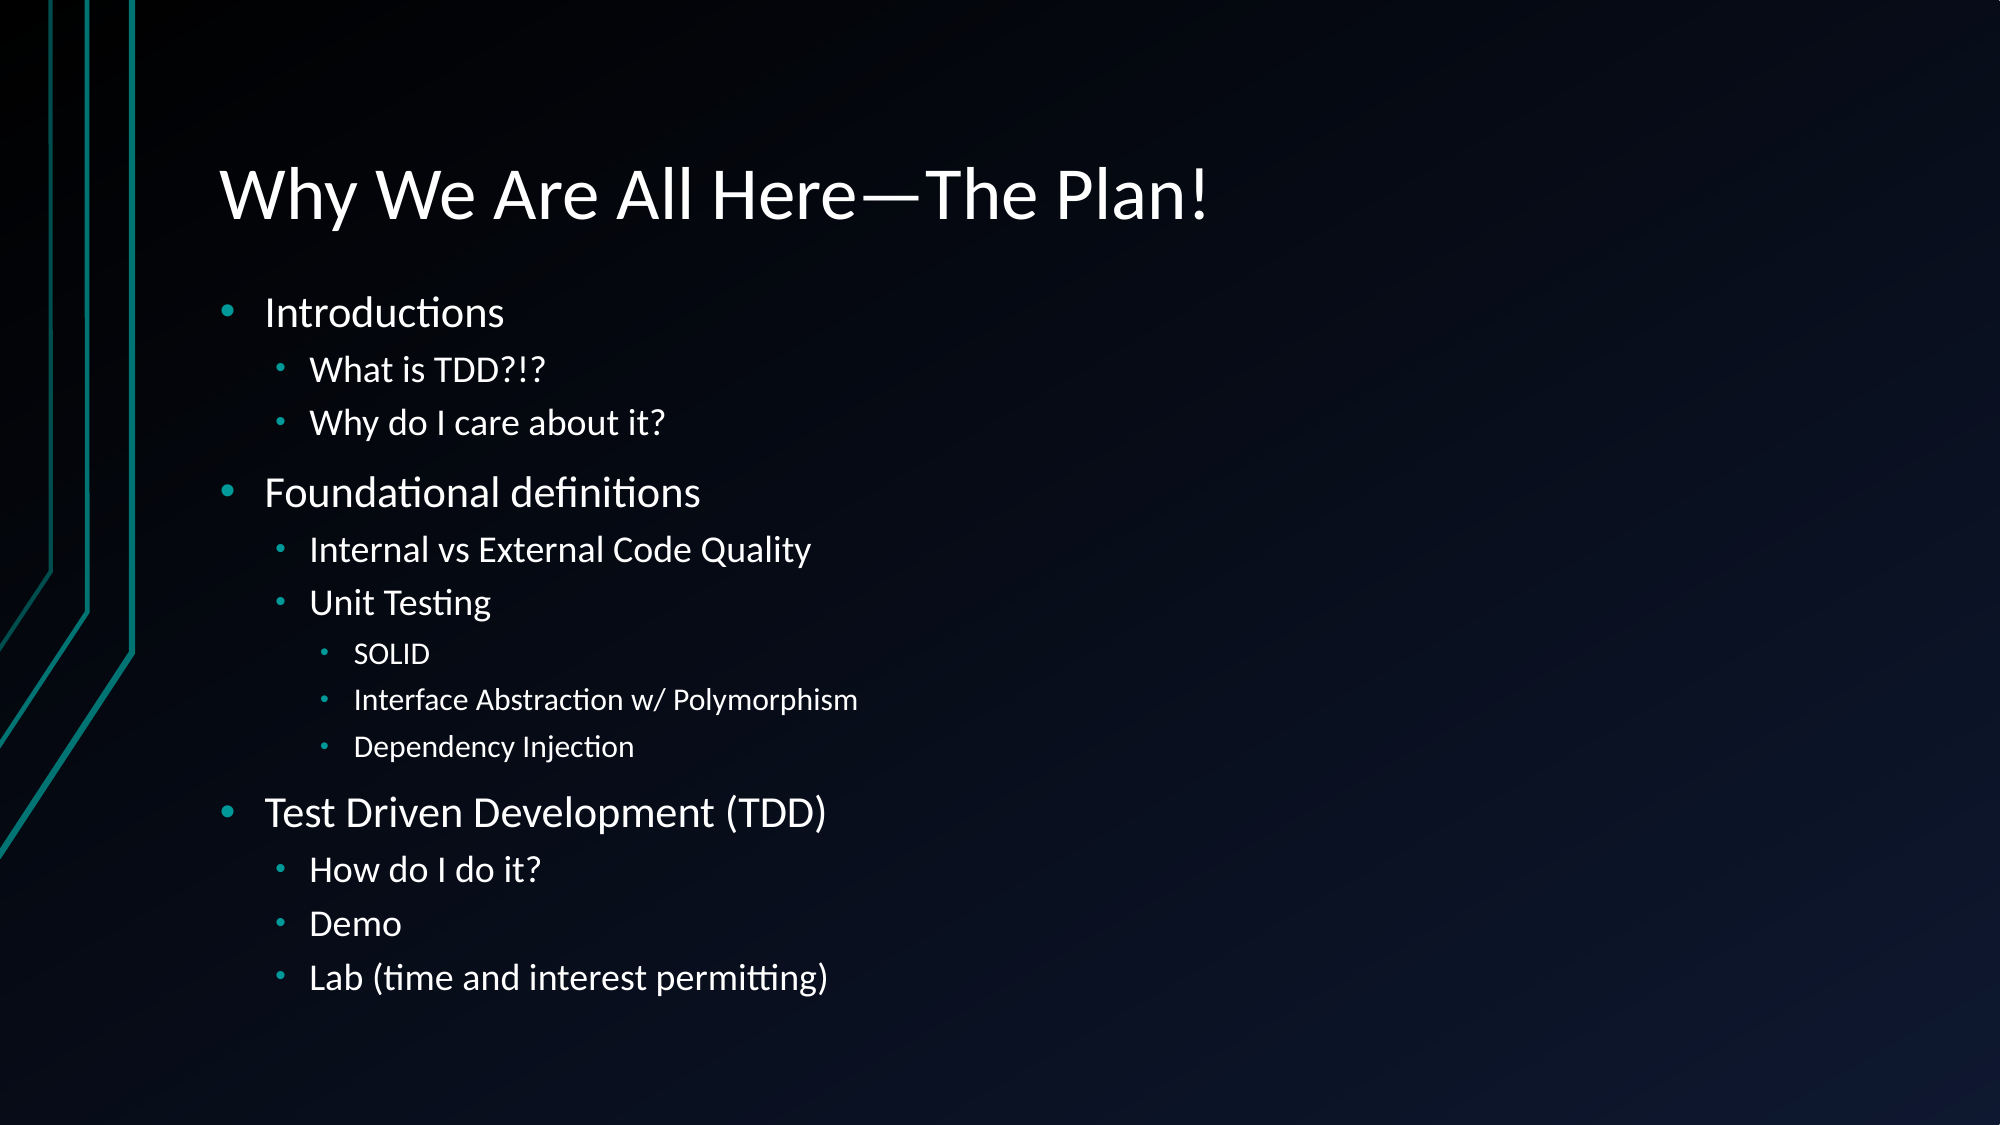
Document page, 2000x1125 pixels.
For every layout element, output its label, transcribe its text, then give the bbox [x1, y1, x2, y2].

list Introductions What is TDD?!? Why do I care about it? Foundational definitions Internal vs External Code Quality Unit Testing SOLID Interface Abstraction w/ Polymorphism Dependency Injection Test Driven Development (TDD) How do I do it? Demo Lab (time and interest permitting) [199, 279, 1900, 1012]
title Why We Are All Here—The Plan! [199, 45, 1900, 246]
